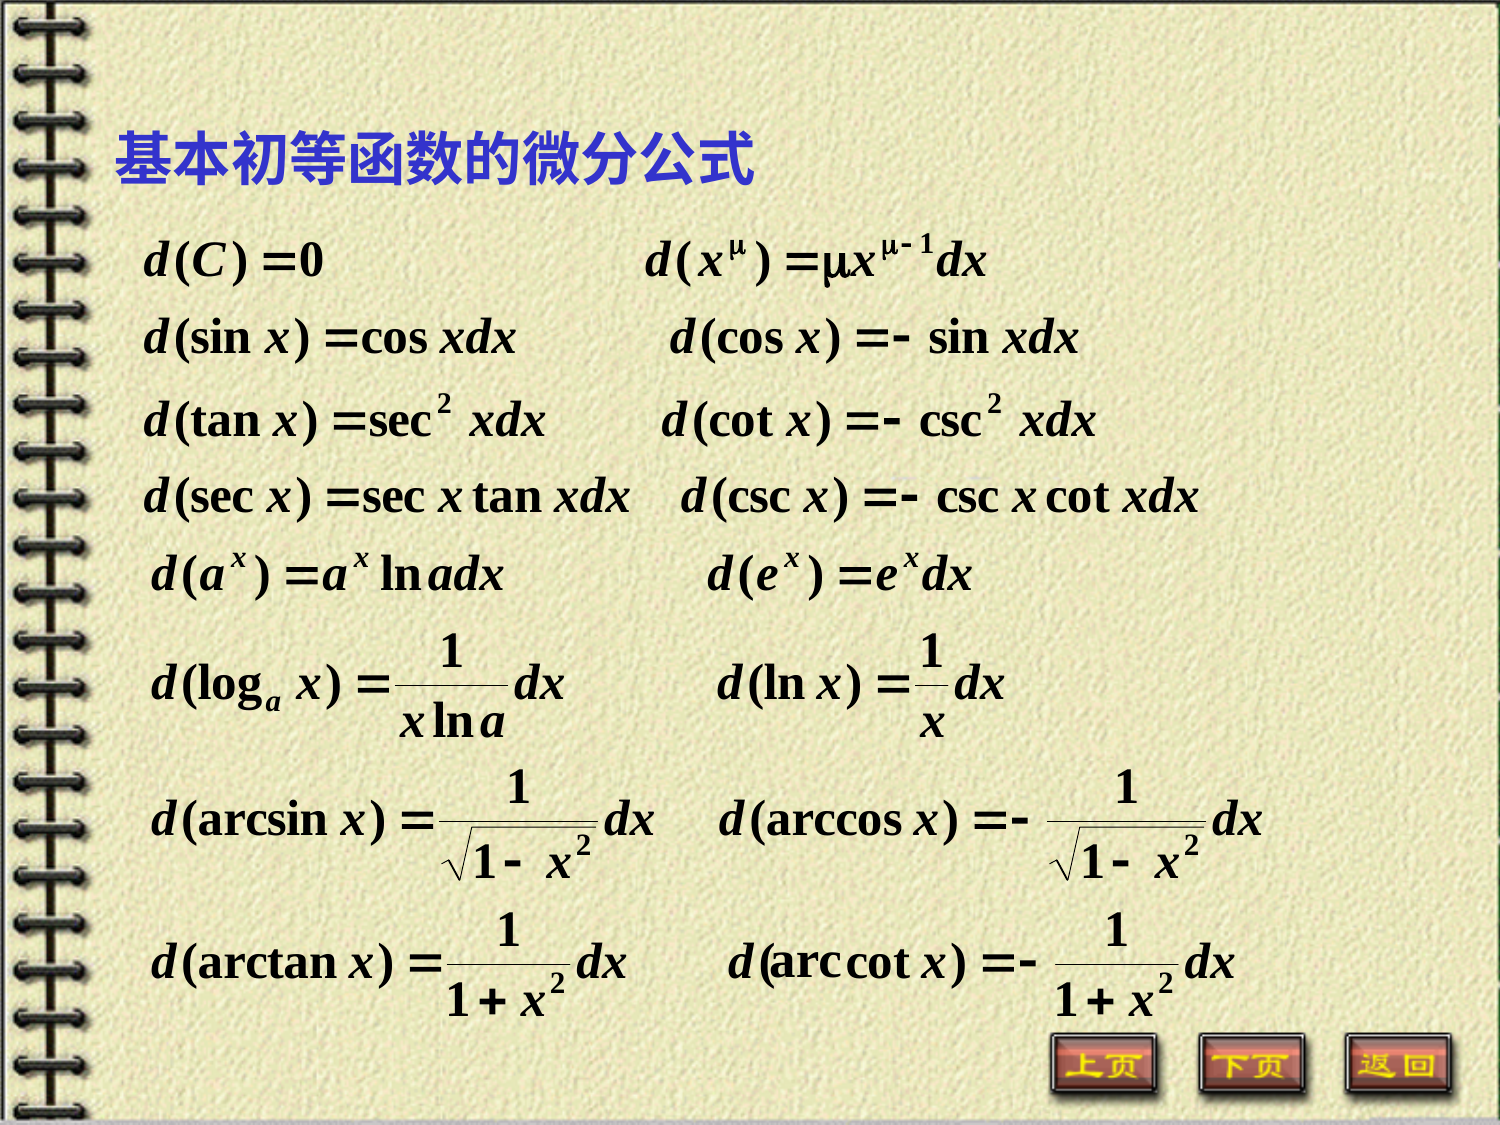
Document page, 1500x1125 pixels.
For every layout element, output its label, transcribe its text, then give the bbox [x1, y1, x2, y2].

text_box 基本初等函数的微分公式 [99, 114, 925, 200]
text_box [141, 224, 1205, 530]
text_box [767, 947, 846, 984]
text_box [148, 539, 1268, 1022]
text_box [1341, 1033, 1455, 1096]
picture [0, 0, 1500, 1125]
